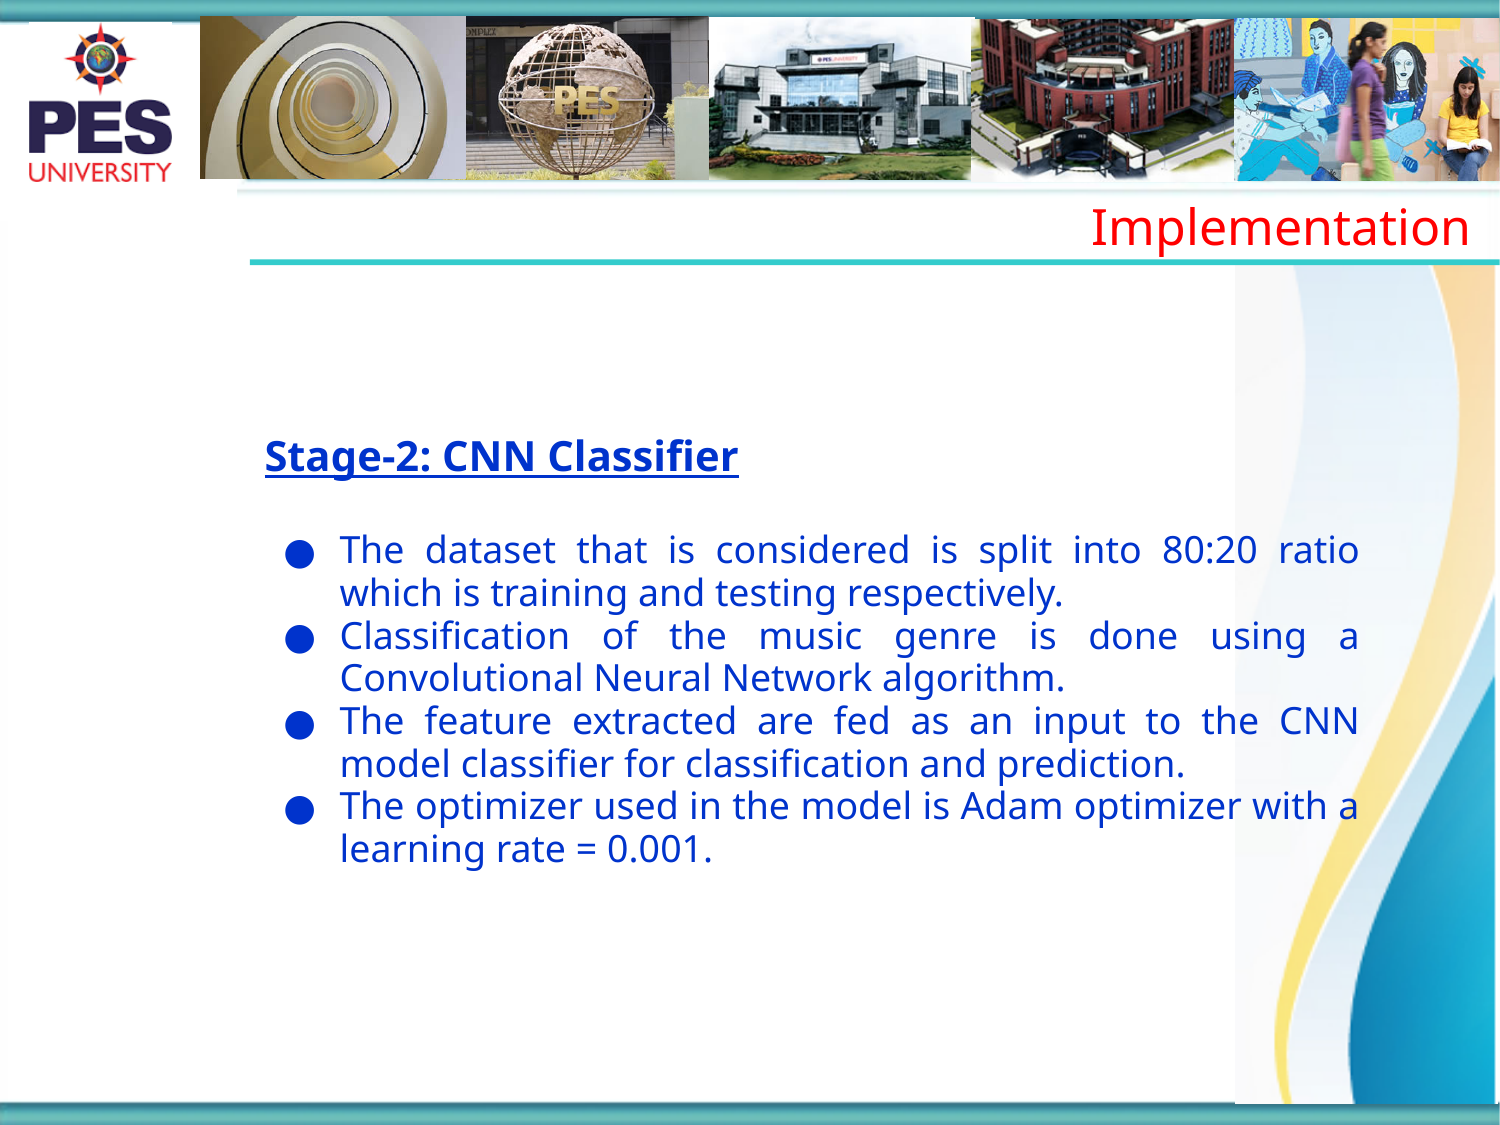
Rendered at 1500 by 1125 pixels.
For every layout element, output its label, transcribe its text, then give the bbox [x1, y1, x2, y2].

picture [0, 222, 1500, 1125]
picture [0, 0, 1500, 187]
text_box Stage-2: CNN Classifier The dataset that is considered is split into 80:20 ratio which is training and testing respectively. Classification of the music genre is done using a Convolutional Neural Network algorithm. The feature extracted are fed as an input to the CNN model classifier for classification and prediction. The optimizer used in the model is Adam optimizer with a learning rate = 0.001. [249, 324, 1376, 977]
text_box Implementation [224, 187, 1500, 263]
